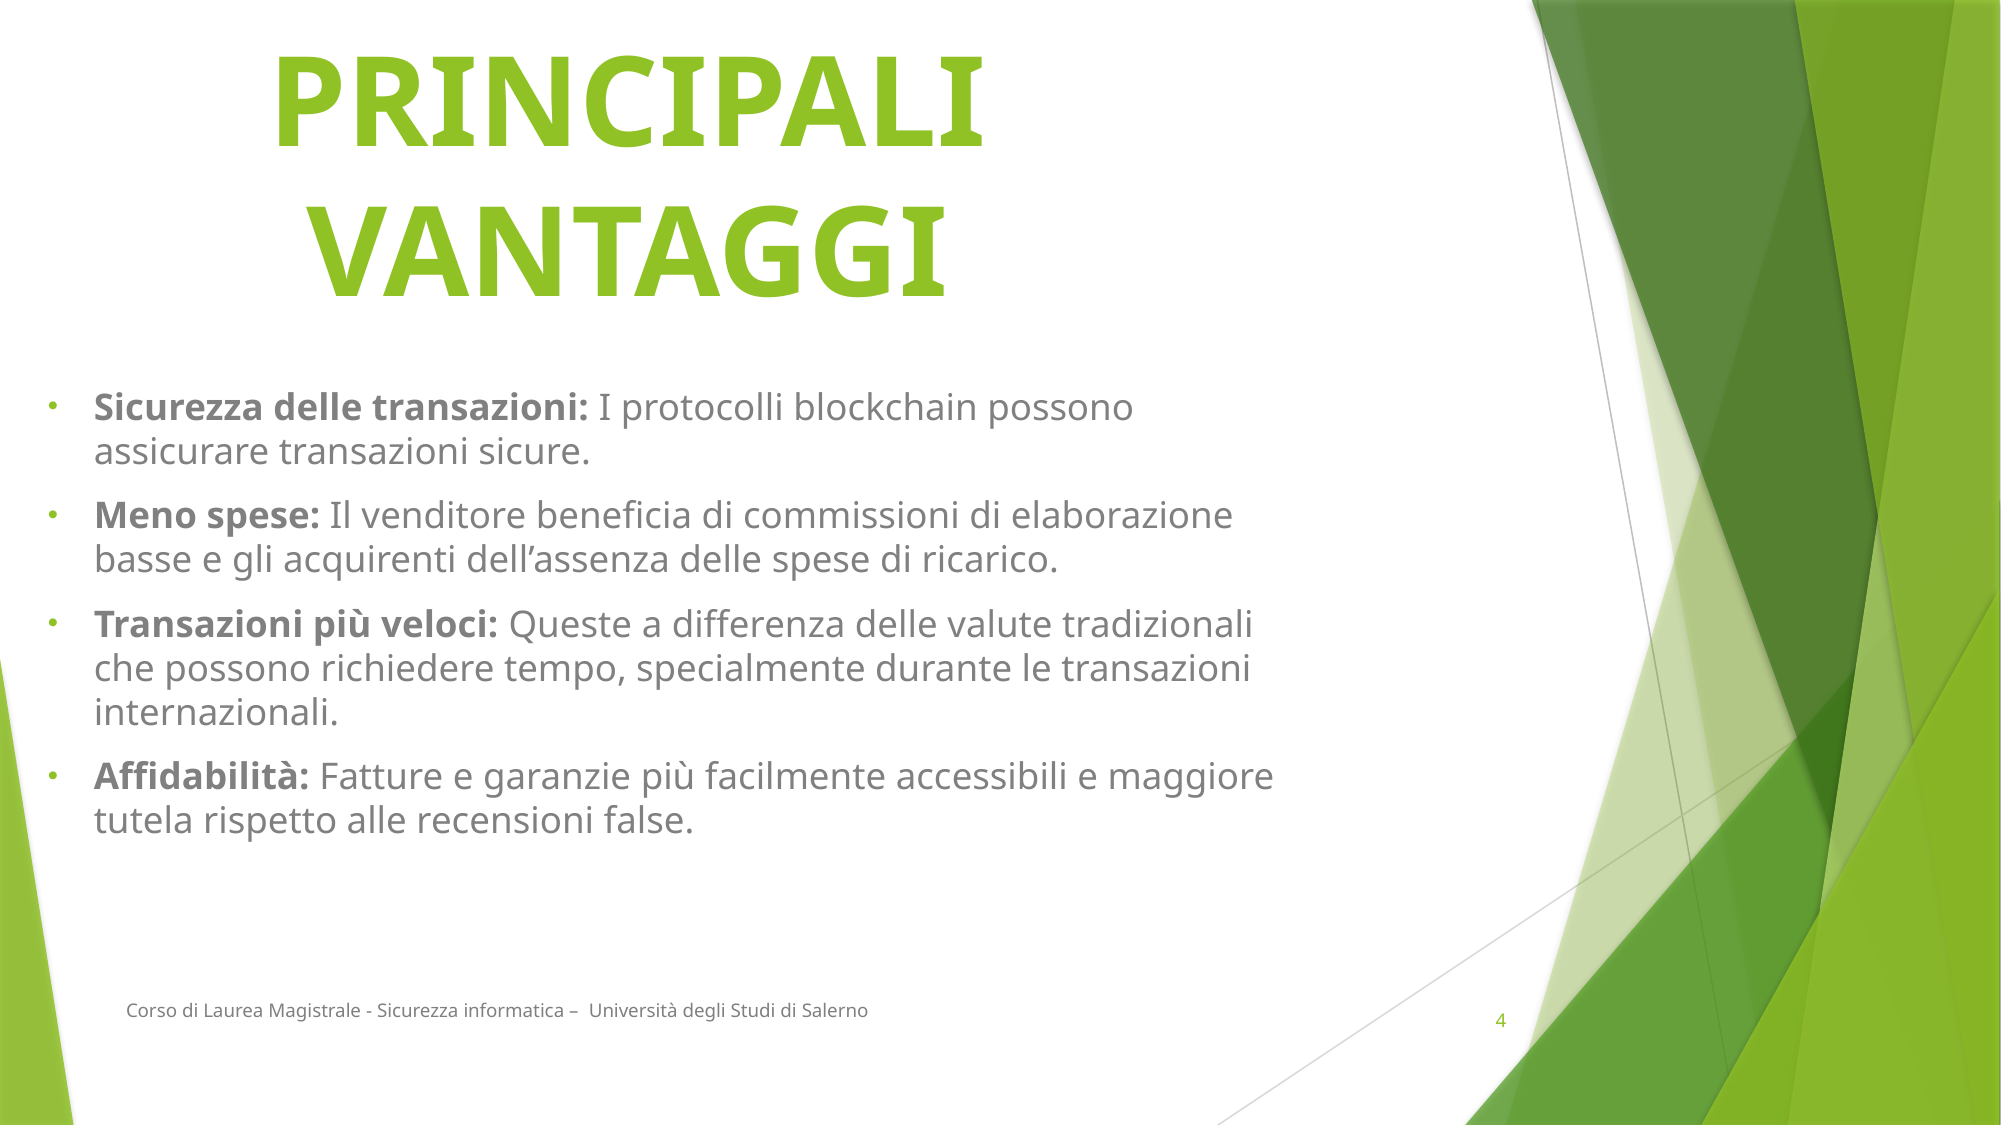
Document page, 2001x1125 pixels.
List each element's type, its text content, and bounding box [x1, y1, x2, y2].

title PRINCIPALI VANTAGGI [0, 44, 1333, 329]
list Sicurezza delle transazioni: I protocolli blockchain possono assicurare transazioni sicure. Meno spese: Il venditore beneficia di commissioni di elaborazione basse e gli acquirenti dell’assenza delle spese di ricarico. Transazioni più veloci: Queste a differenza delle valute tradizionali che possono richiedere tempo, specialmente durante le transazioni internazionali. Affidabilità: Fatture e garanzie più facilmente accessibili e maggiore tutela rispetto alle recensioni false. [32, 376, 1333, 849]
footer Corso di Laurea Magistrale - Sicurezza informatica – Università degli Studi di Salerno [111, 991, 1145, 1051]
slide_number 4 [1409, 991, 1522, 1051]
